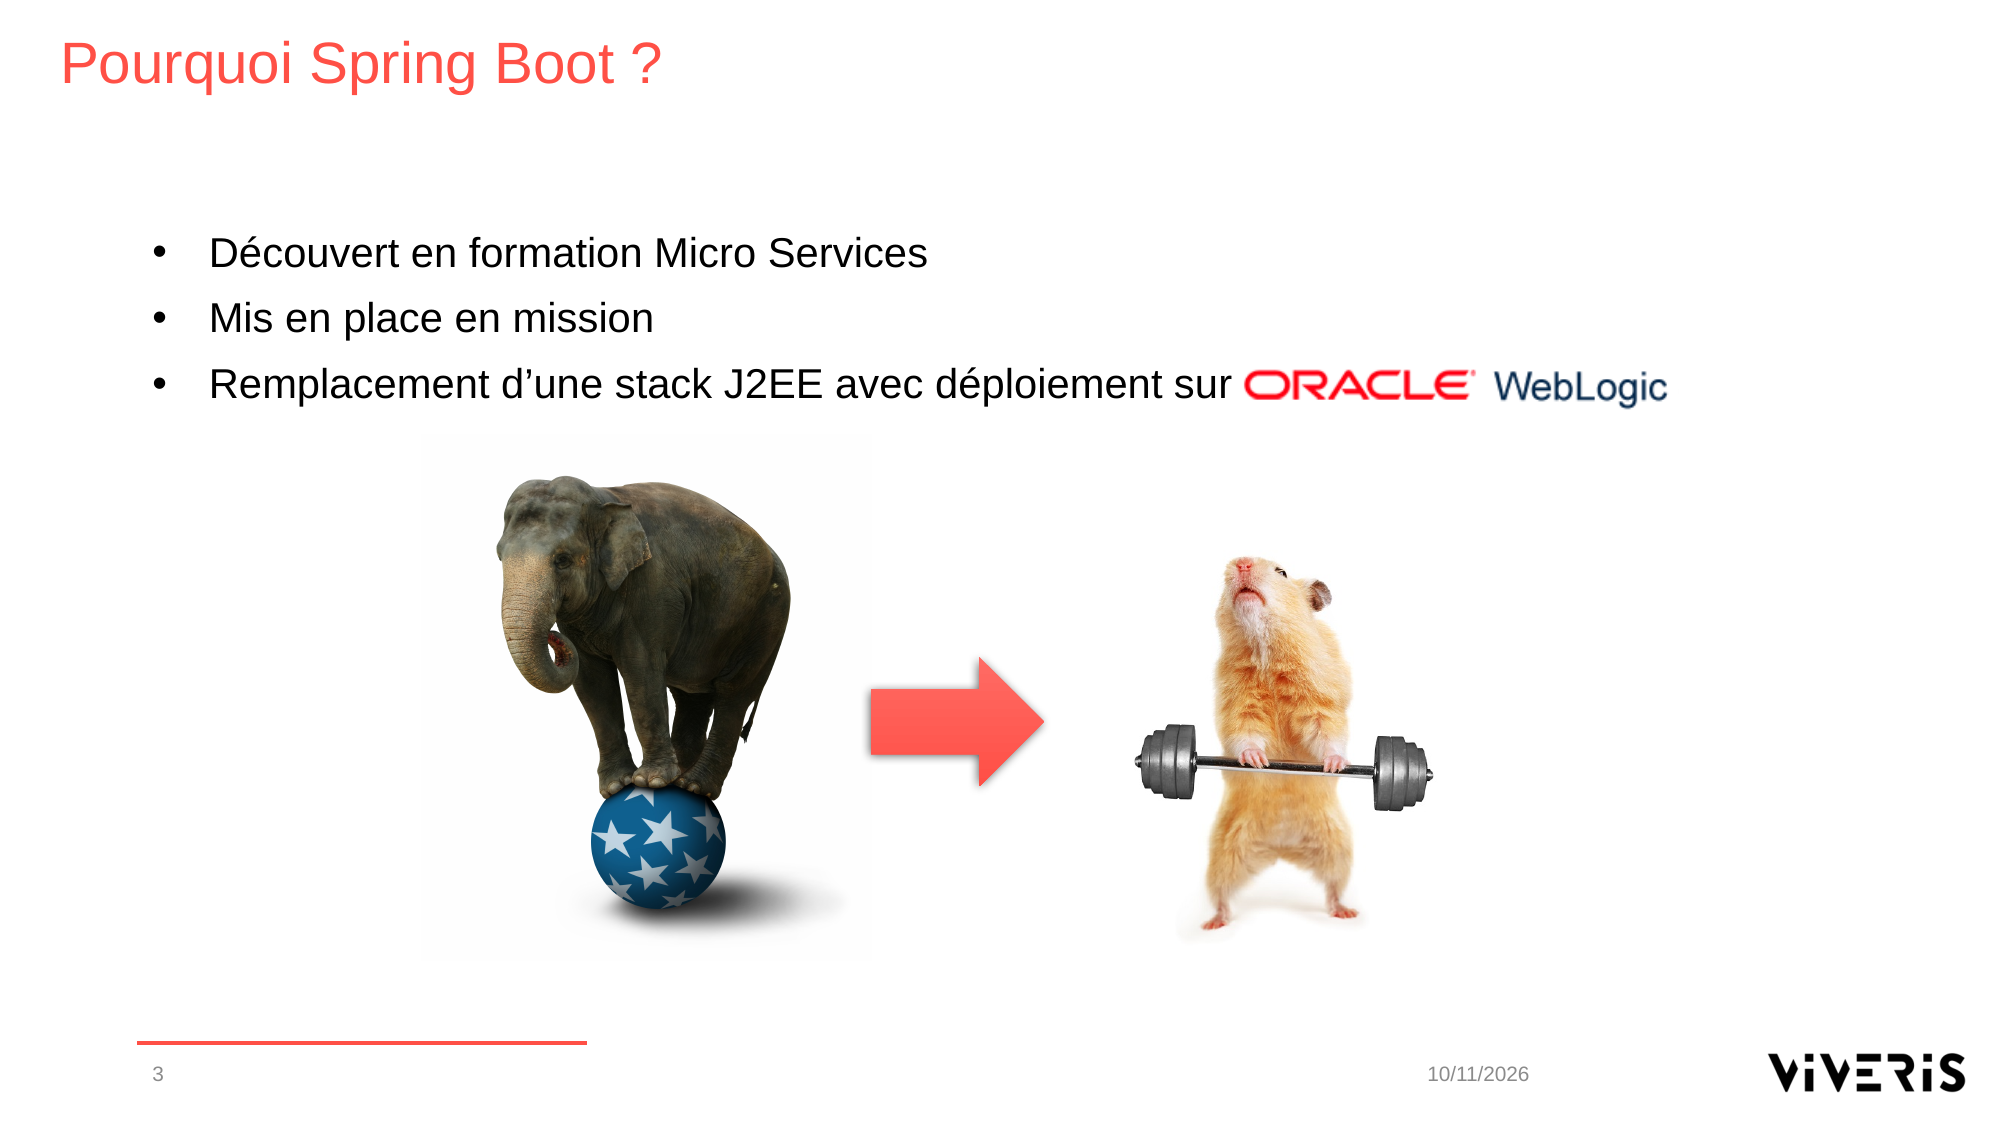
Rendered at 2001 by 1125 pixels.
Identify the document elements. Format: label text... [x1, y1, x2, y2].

picture [421, 434, 872, 961]
list Pourquoi Spring Boot ? [45, 25, 1187, 157]
picture [1750, 1031, 1987, 1114]
text_box [872, 656, 1044, 787]
picture [1115, 514, 1451, 961]
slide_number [1412, 1042, 1863, 1103]
list Découvert en formation Micro Services Mis en place en mission Remplacement d’une stack J2EE avec déploiement sur WebLogic [137, 223, 1863, 1021]
picture [1242, 345, 1679, 411]
slide_number 3 [137, 1042, 588, 1103]
